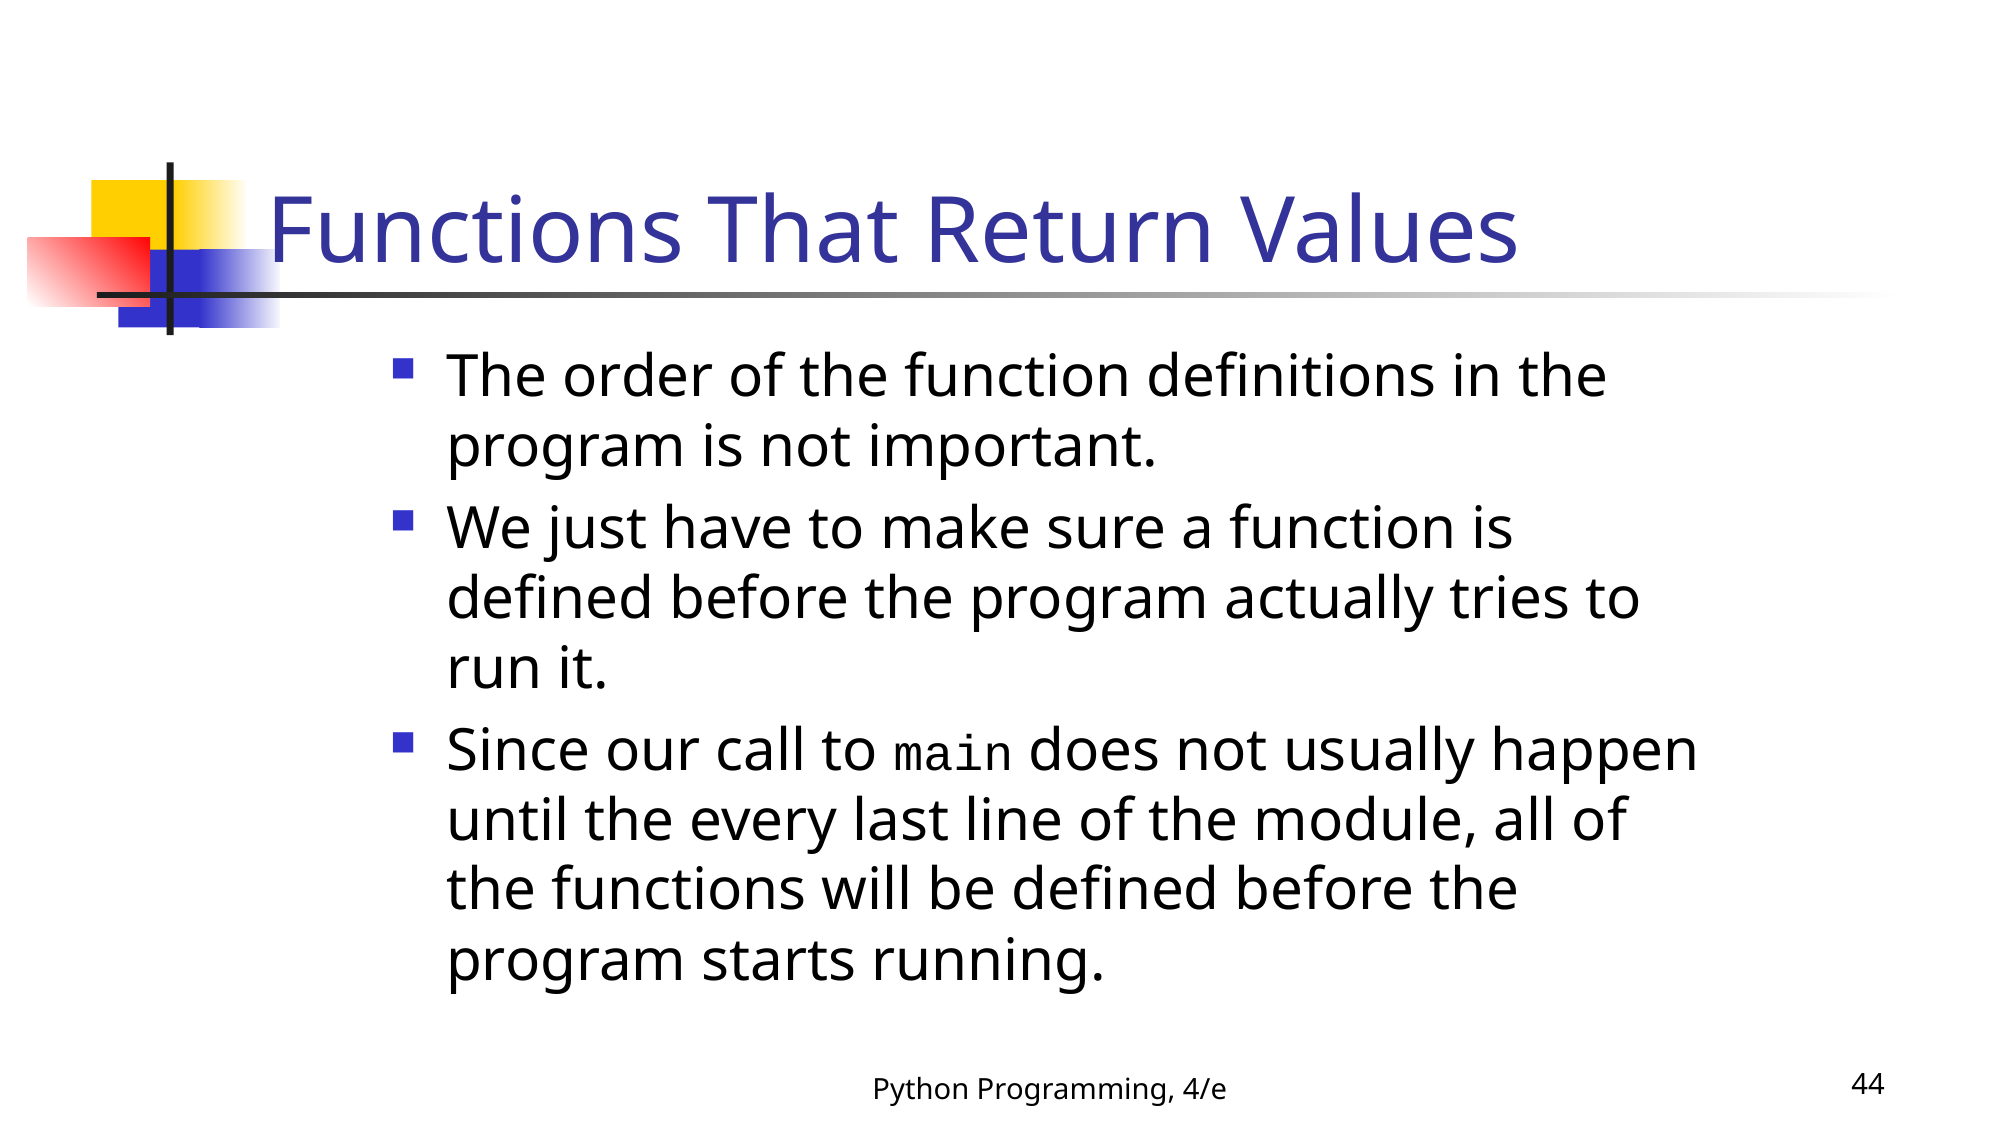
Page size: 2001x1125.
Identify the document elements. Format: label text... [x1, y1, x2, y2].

list The order of the function definitions in the program is not important. We just have to make sure a function is defined before the program actually tries to run it. Since our call to main does not usually happen until the every last line of the module, all of the functions will be defined before the program starts running. [375, 331, 1719, 1006]
slide_number 44 [1483, 1037, 1901, 1113]
title Functions That Return Values [251, 101, 1957, 289]
footer Python Programming, 4/e [733, 1037, 1367, 1113]
